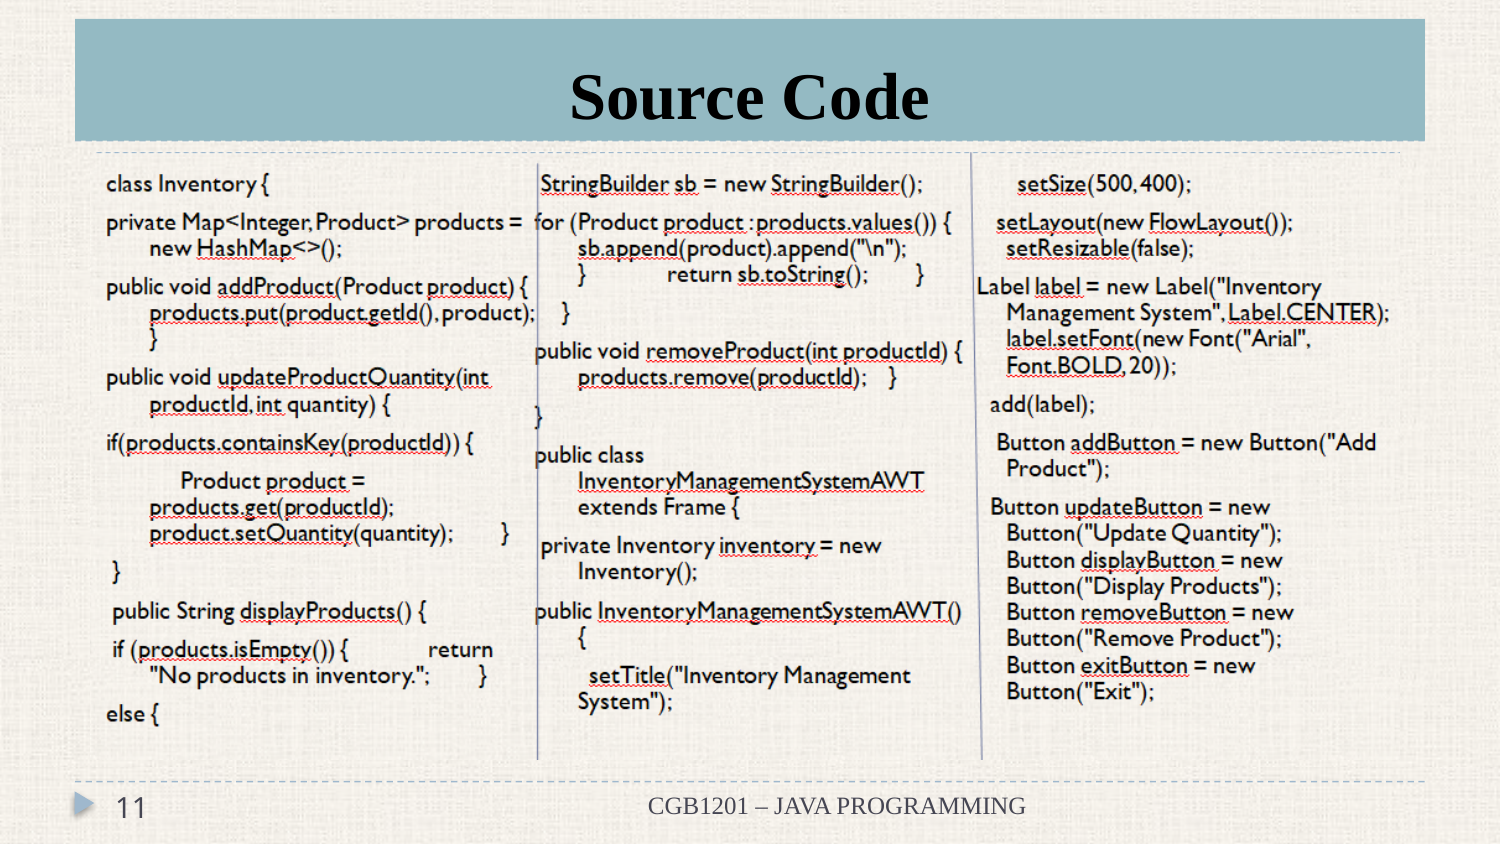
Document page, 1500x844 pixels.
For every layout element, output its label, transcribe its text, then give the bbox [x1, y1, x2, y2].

slide_number 11 [100, 782, 426, 827]
footer CGB1201 – JAVA PROGRAMMING [512, 782, 1175, 844]
title Source Code [75, 18, 1425, 141]
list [90, 152, 1401, 761]
